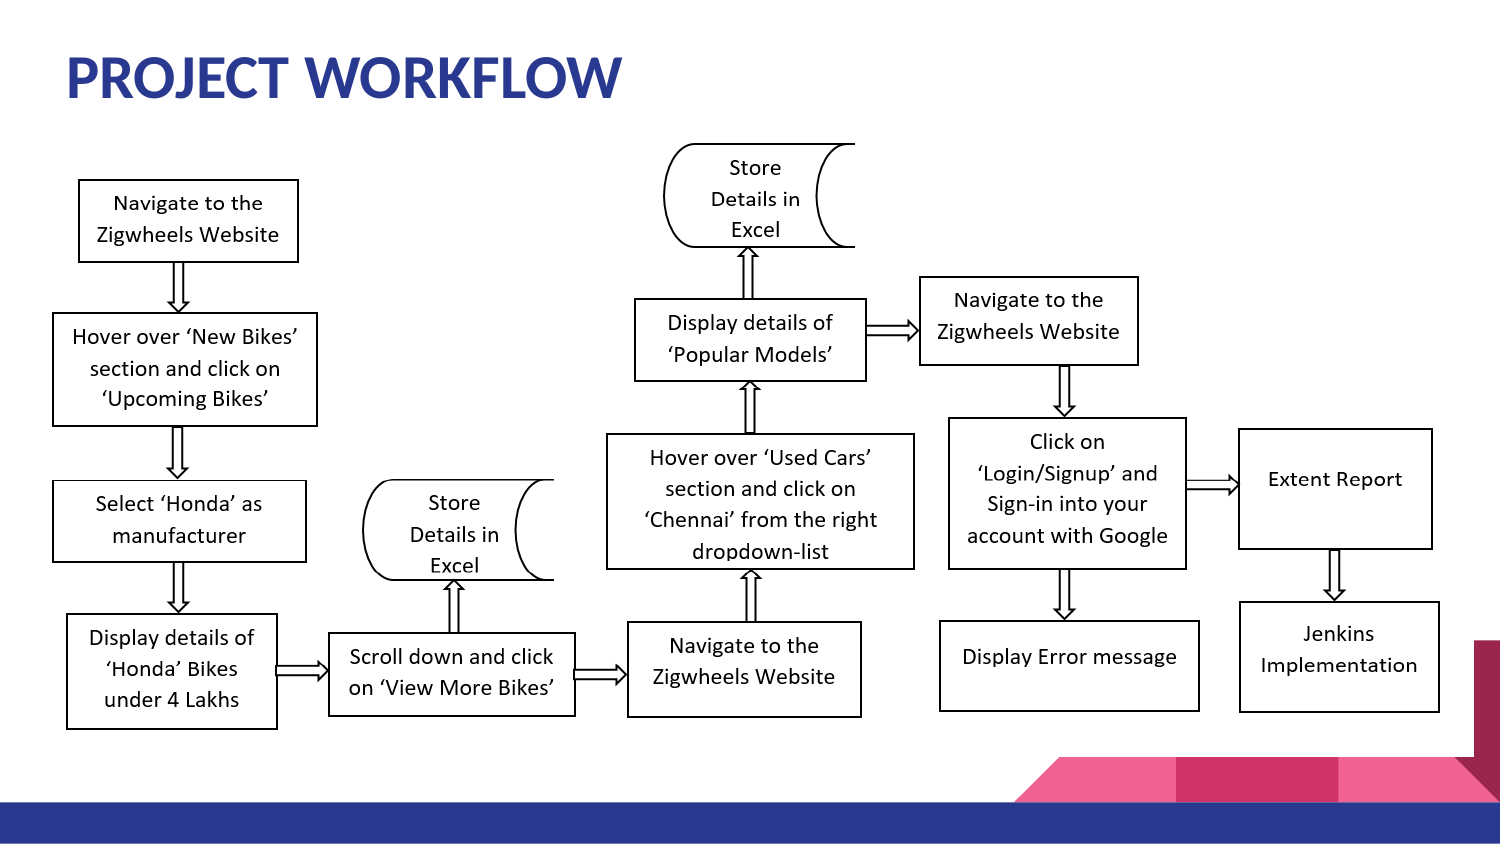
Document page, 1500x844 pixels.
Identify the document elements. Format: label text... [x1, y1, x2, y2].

picture [23, 111, 1474, 757]
title PROJECT WORKFLOW [51, 36, 1449, 110]
